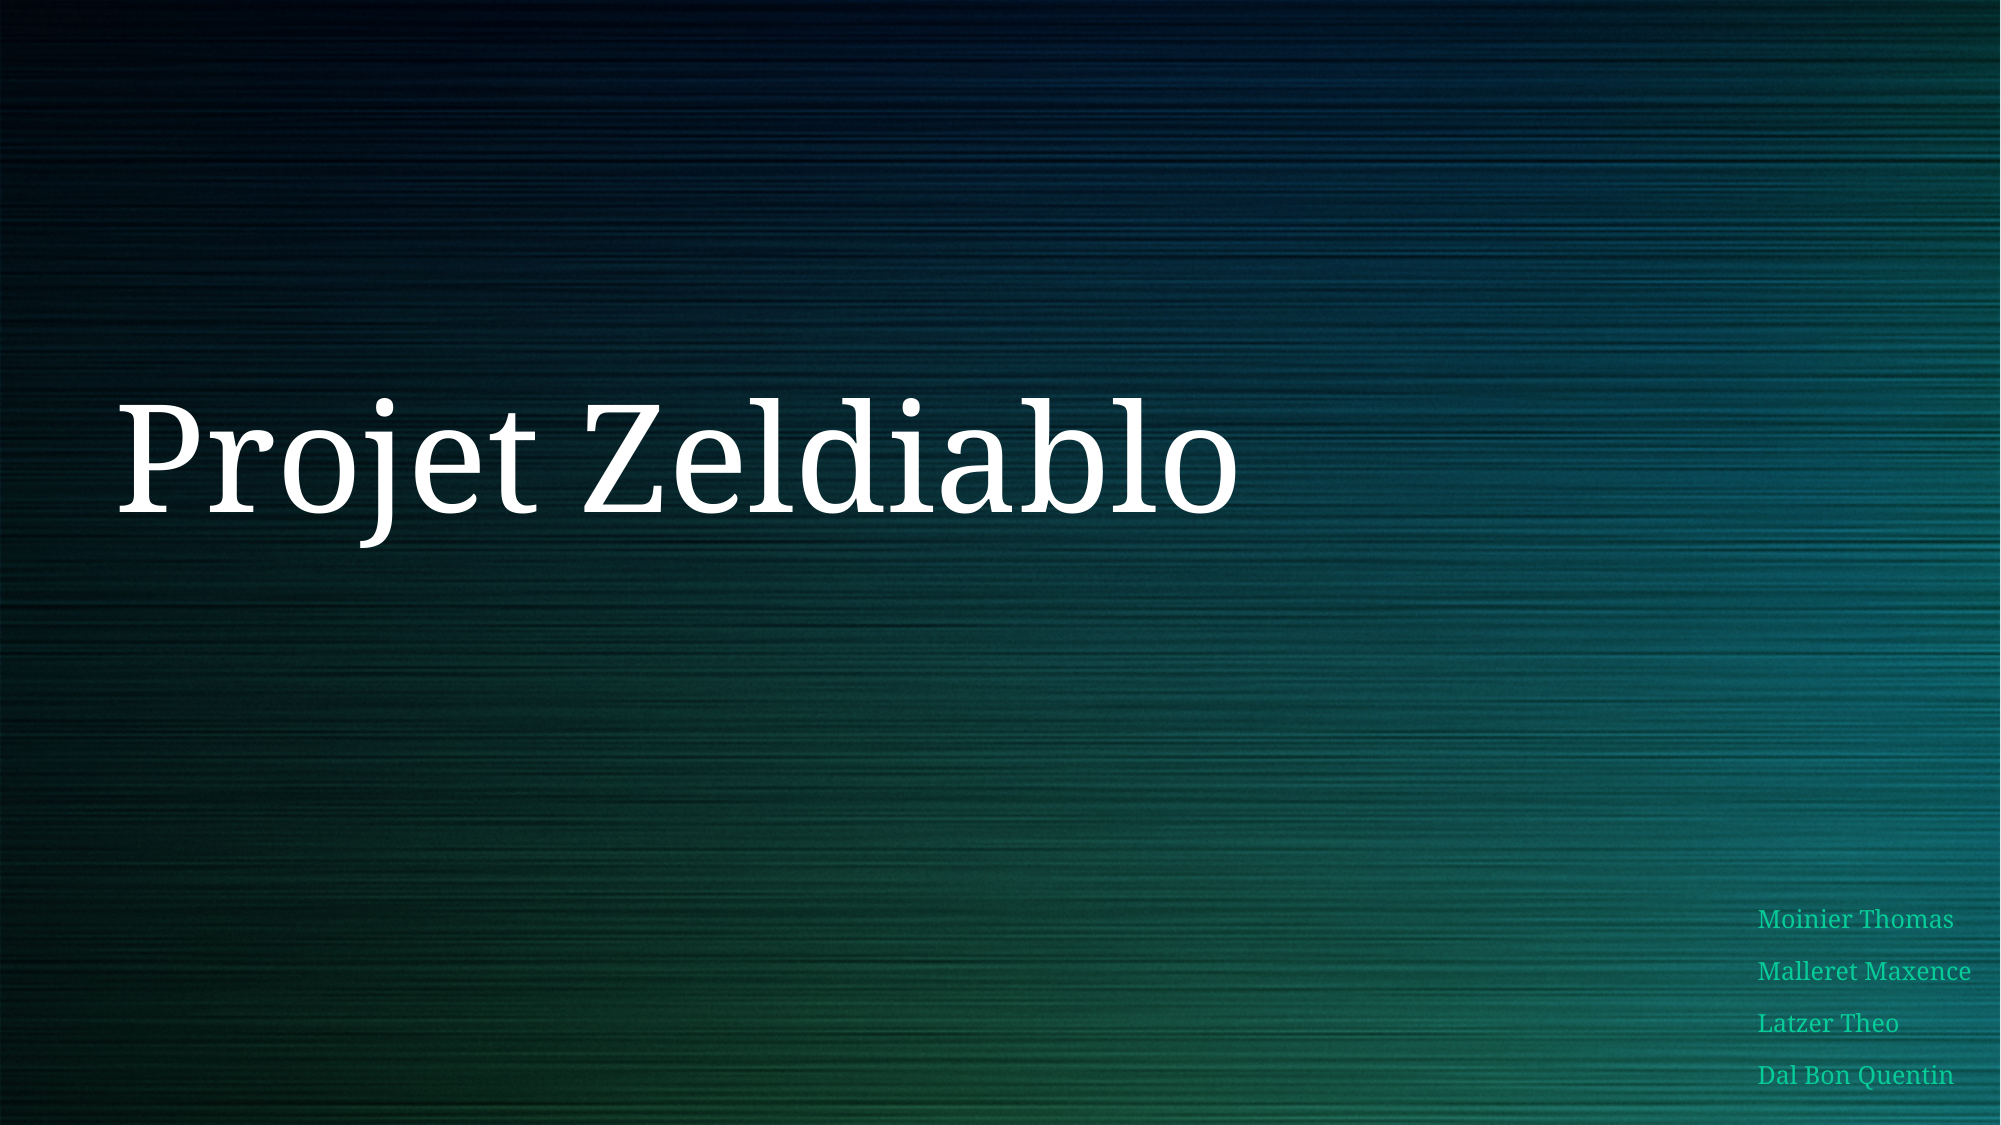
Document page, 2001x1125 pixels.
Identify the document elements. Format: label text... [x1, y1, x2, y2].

picture [0, 0, 2001, 1125]
title Projet Zeldiablo [99, 42, 1450, 549]
subtitle Moinier Thomas Malleret Maxence Latzer Theo Dal Bon Quentin [1742, 900, 2000, 1125]
